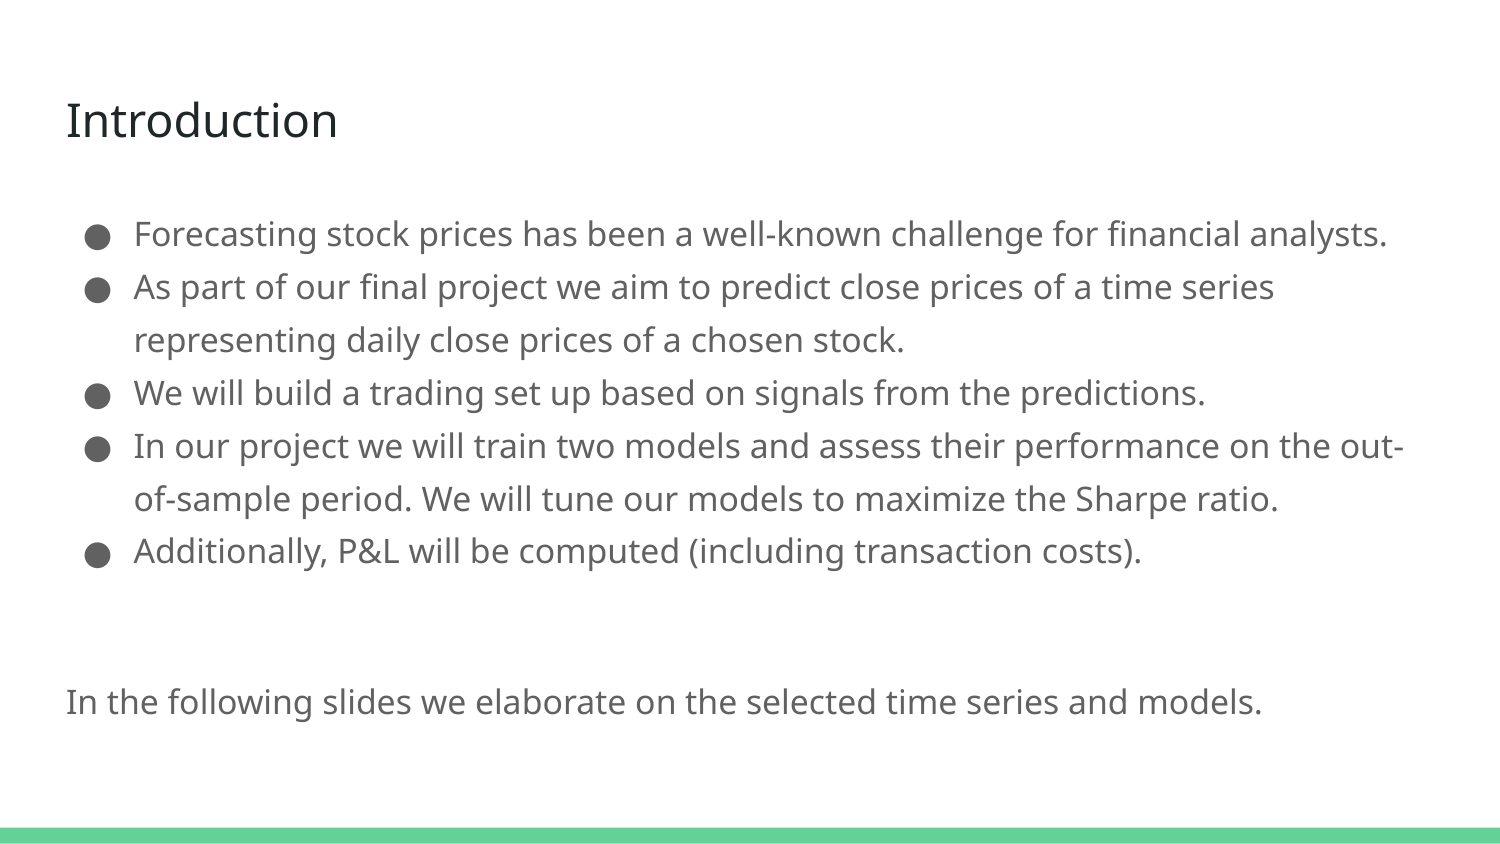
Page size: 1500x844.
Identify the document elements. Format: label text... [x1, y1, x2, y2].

title Introduction [51, 72, 1449, 167]
list Forecasting stock prices has been a well-known challenge for financial analysts. As part of our final project we aim to predict close prices of a time series representing daily close prices of a chosen stock. We will build a trading set up based on signals from the predictions. In our project we will train two models and assess their performance on the out-of-sample period. We will tune our models to maximize the Sharpe ratio. Additionally, P&L will be computed (including transaction costs). In the following slides we elaborate on the selected time series and models. [51, 189, 1449, 750]
